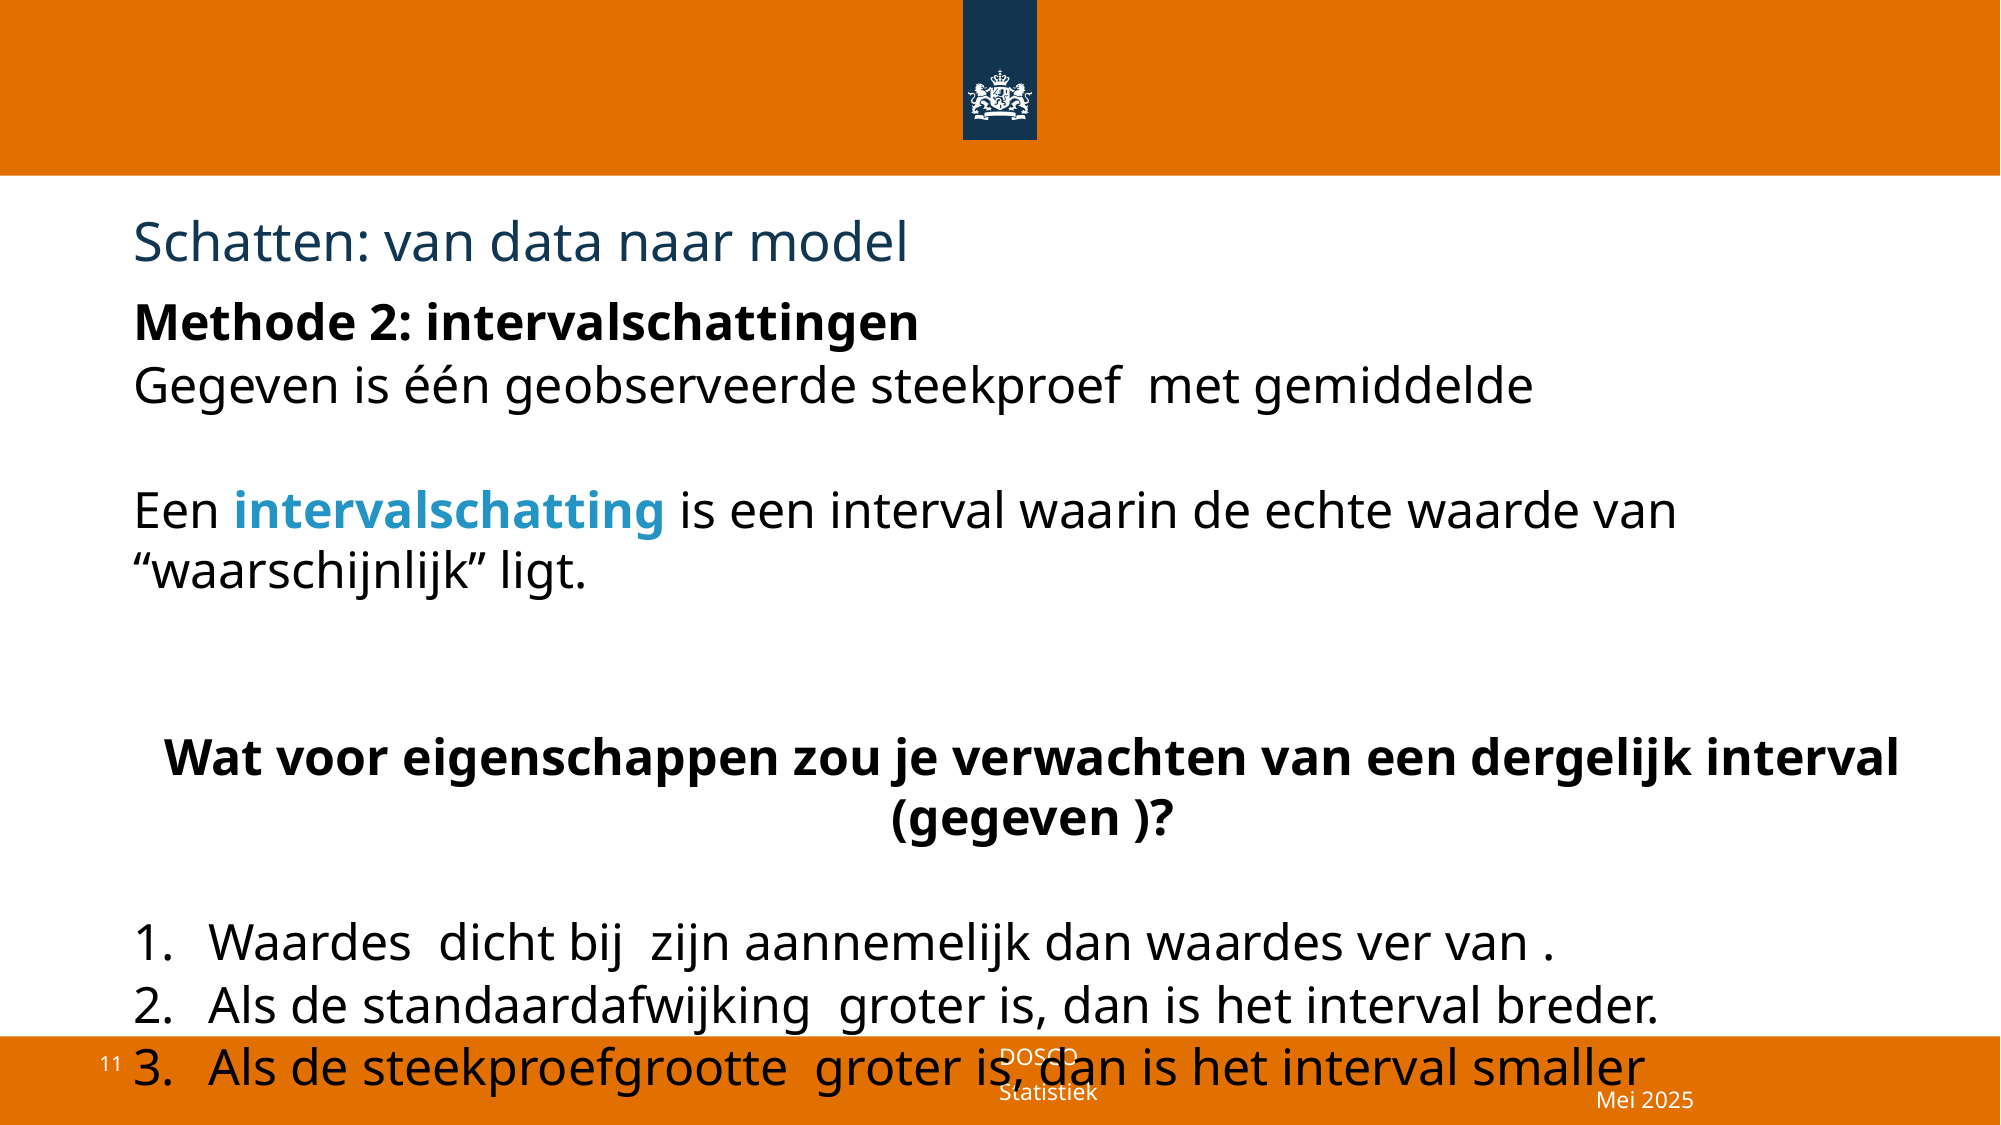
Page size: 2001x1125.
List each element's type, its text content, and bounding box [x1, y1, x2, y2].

slide_number Mei 2025 [1580, 1069, 1946, 1125]
title Schatten: van data naar model [133, 207, 1834, 273]
picture [963, 0, 1037, 140]
